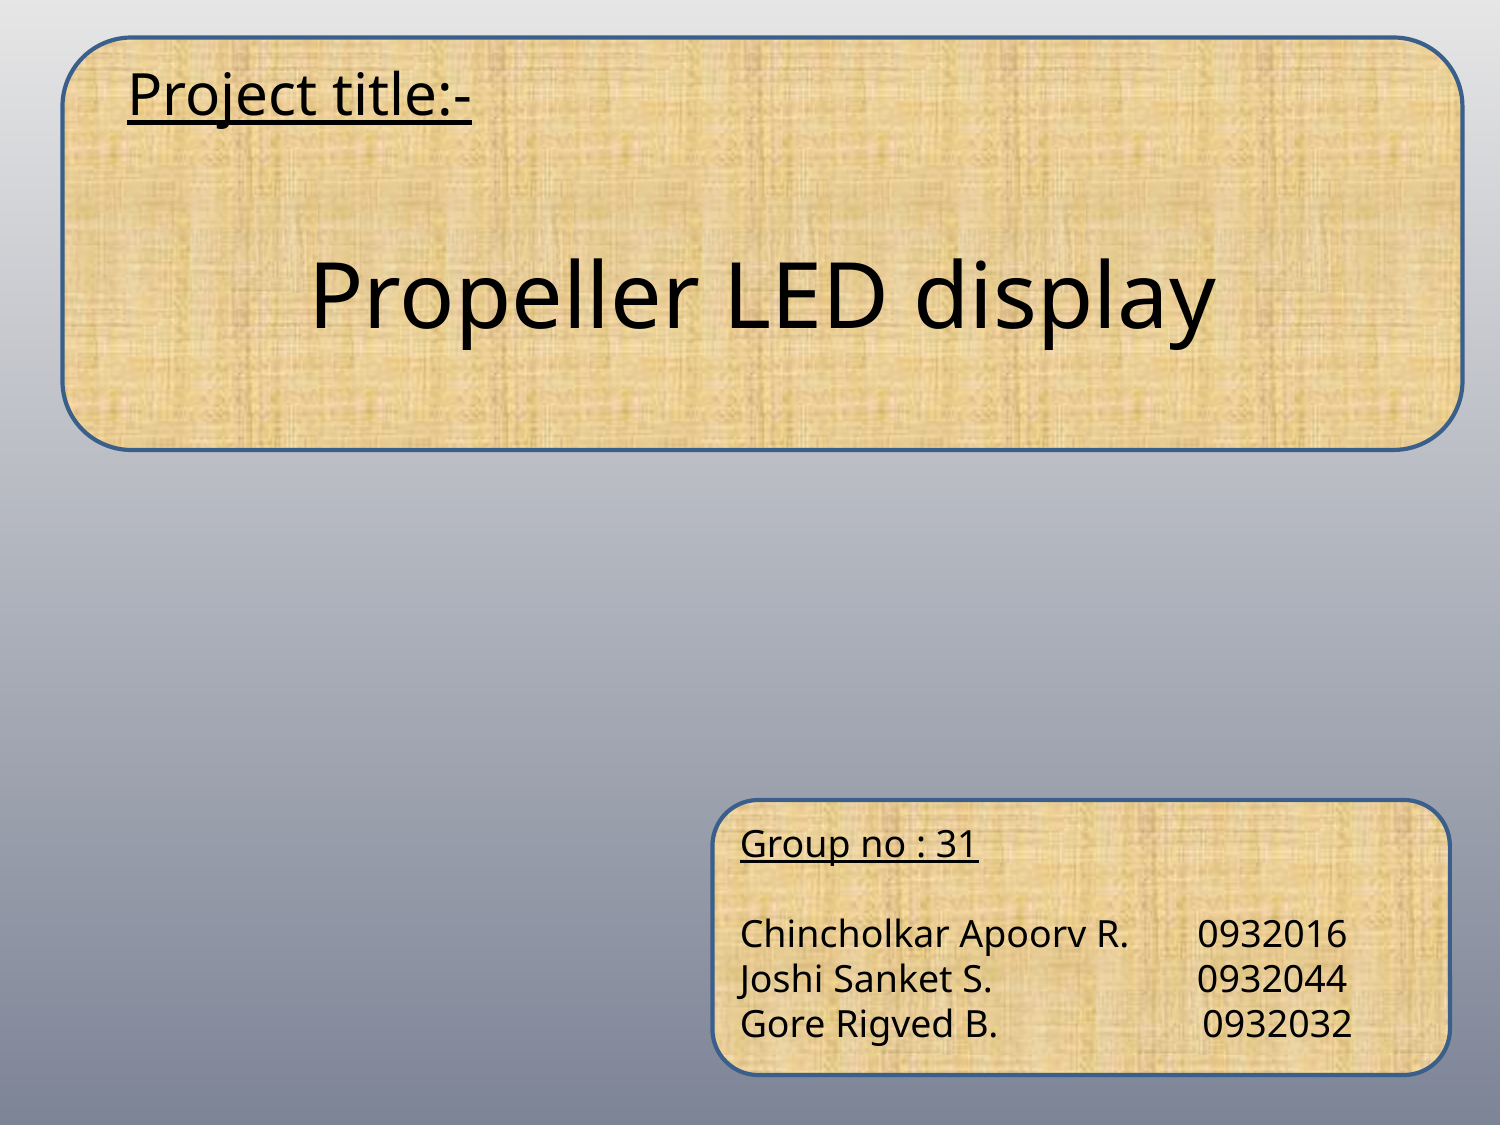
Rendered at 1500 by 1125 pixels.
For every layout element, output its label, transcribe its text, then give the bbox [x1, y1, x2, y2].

text_box Group no : 31 Chincholkar Apoorv R. 0932016 Joshi Sanket S. 0932044 Gore Rigved B. 0932032 [725, 812, 1425, 1053]
text_box Project title:- Propeller LED display [112, 50, 1413, 355]
text_box [60, 35, 1465, 453]
text_box [710, 797, 1453, 1078]
